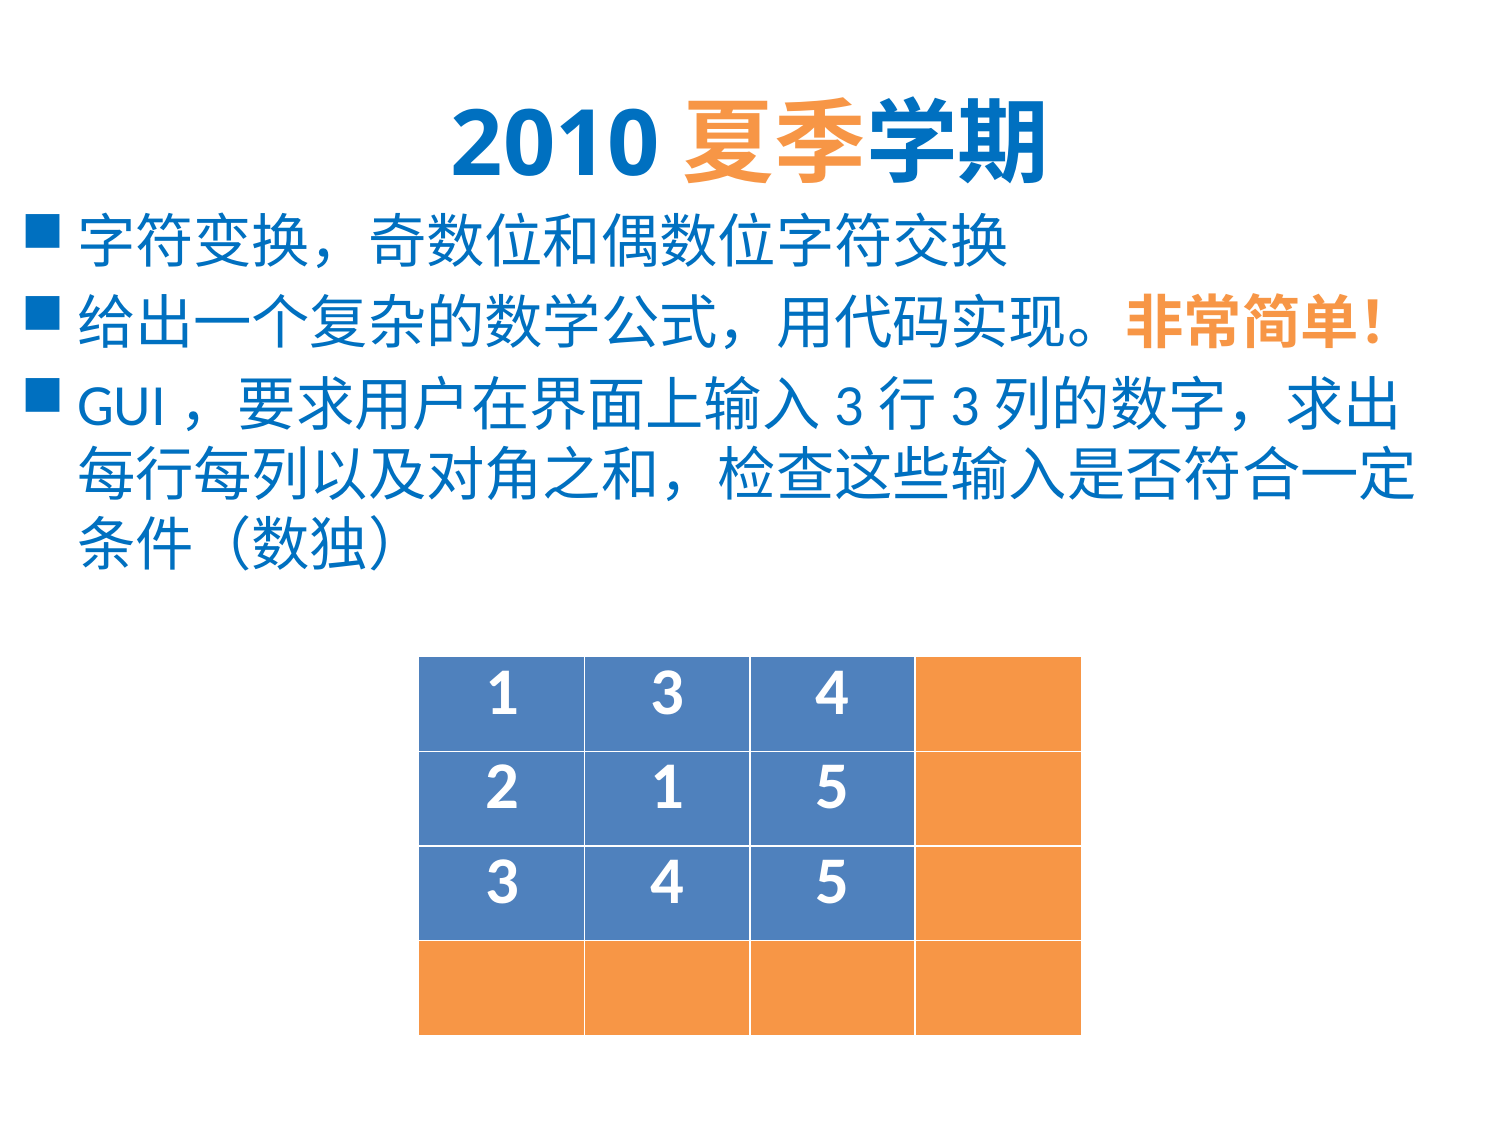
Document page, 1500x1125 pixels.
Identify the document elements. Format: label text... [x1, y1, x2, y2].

table_cell 2 [419, 752, 584, 845]
table_cell 4 [585, 847, 749, 940]
table_cell [916, 752, 1081, 845]
table_cell 5 [751, 752, 914, 845]
table_header 4 [751, 657, 914, 751]
table_header 3 [585, 657, 749, 751]
table_header [916, 657, 1081, 751]
table_cell [916, 941, 1081, 1035]
table_cell [419, 941, 584, 1035]
table_cell 1 [585, 752, 749, 845]
table_header 1 [419, 657, 584, 751]
title 2010夏季学期 [75, 45, 1425, 196]
table_cell 5 [751, 847, 914, 940]
table_cell [916, 847, 1081, 940]
table_cell [751, 941, 914, 1035]
text_box 字符变换，奇数位和偶数位字符交换 给出一个复杂的数学公式，用代码实现。非常简单！ GUI，要求用户在界面上输入3行3列的数字，求出每行每列以及对角之和，检查这些输入是否符合一定条件（数独） [5, 196, 1452, 492]
table_cell 3 [419, 847, 584, 940]
table_cell [585, 941, 749, 1035]
